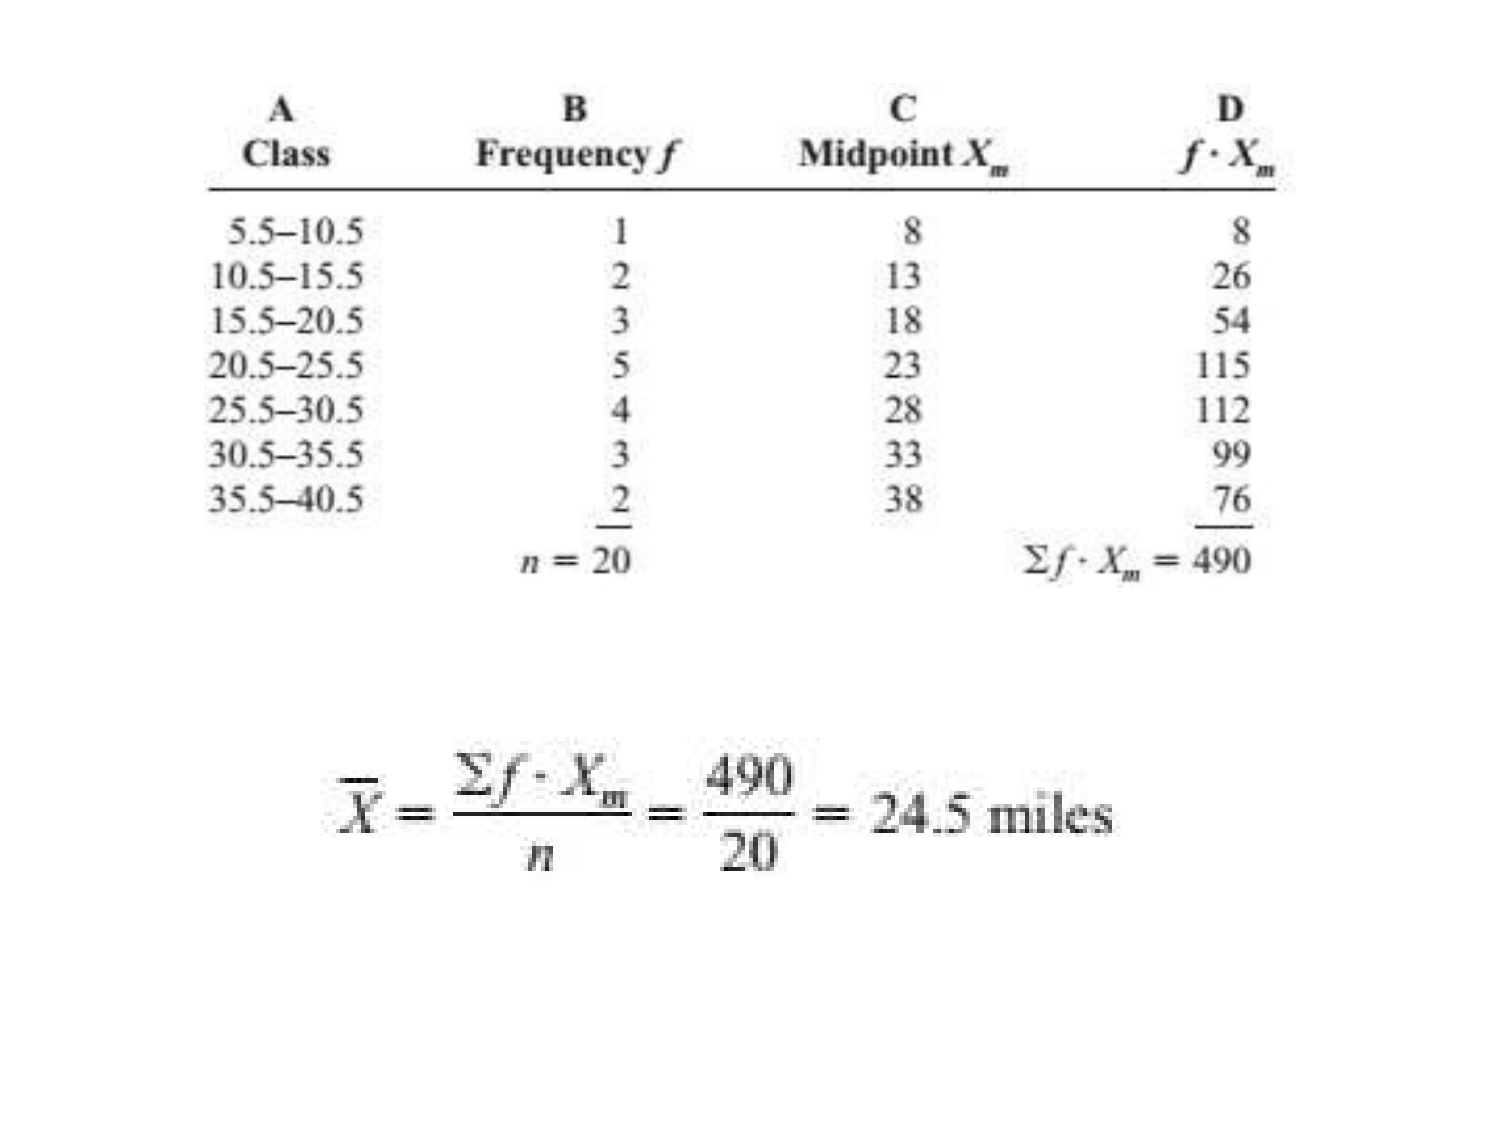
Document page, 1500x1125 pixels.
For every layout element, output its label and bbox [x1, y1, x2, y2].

text_box [320, 737, 1121, 888]
text_box [204, 83, 1296, 588]
